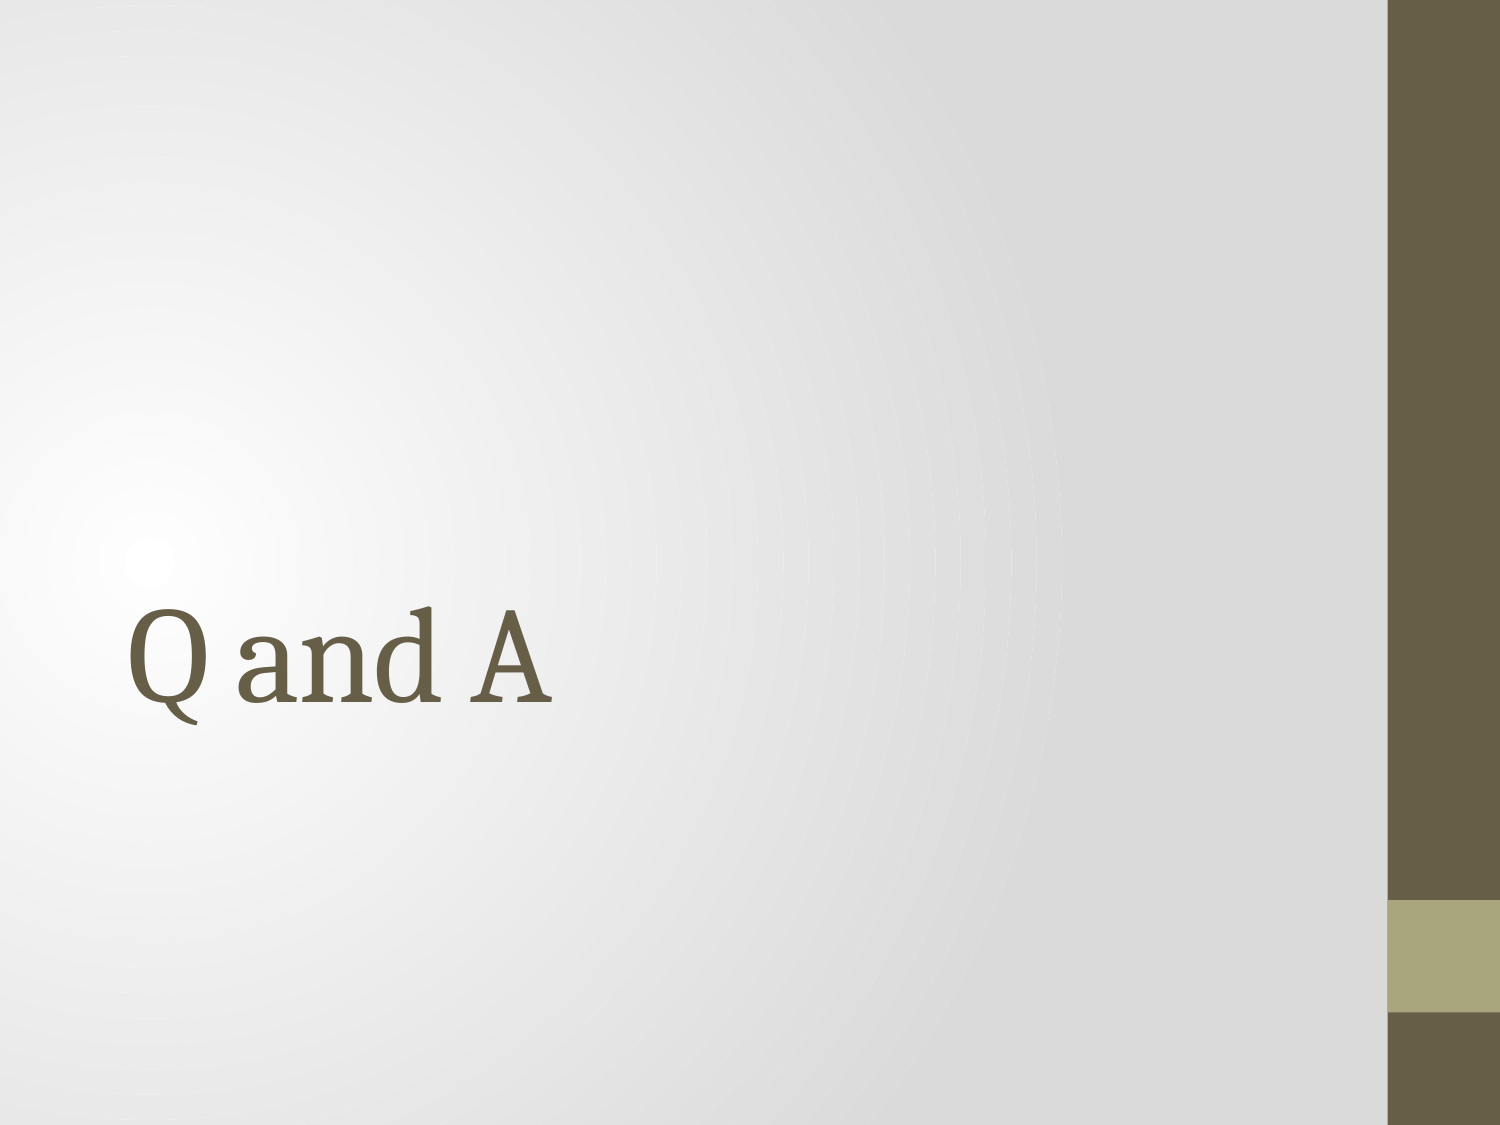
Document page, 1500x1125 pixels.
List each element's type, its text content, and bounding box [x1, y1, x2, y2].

title Q and A [112, 312, 1350, 738]
